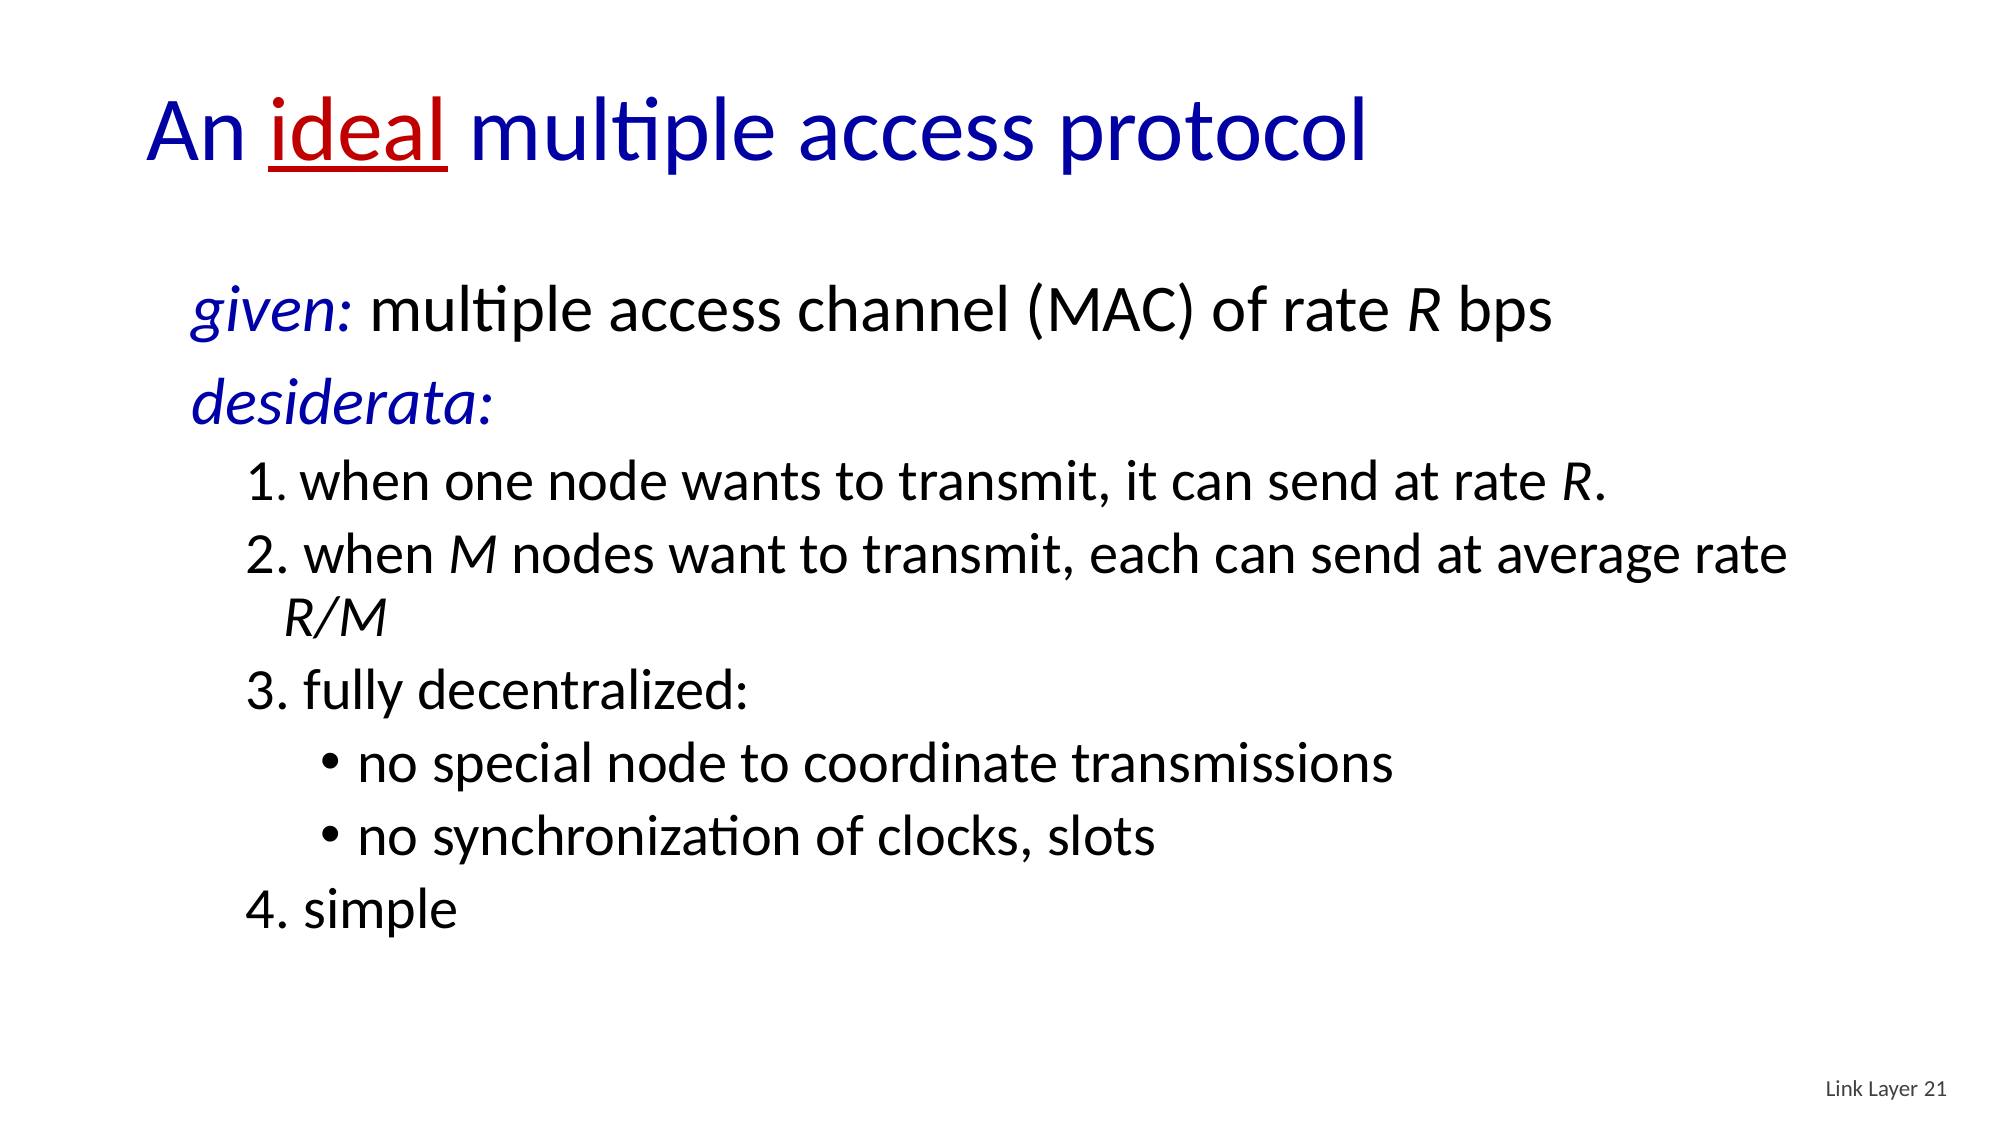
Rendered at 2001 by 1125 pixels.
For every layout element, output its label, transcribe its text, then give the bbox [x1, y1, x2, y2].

slide_number Link Layer 21 [1512, 1056, 1963, 1117]
title An ideal multiple access protocol [131, 57, 1857, 205]
text_box given: multiple access channel (MAC) of rate R bps desiderata: 1. when one node wants to transmit, it can send at rate R. 2. when M nodes want to transmit, each can send at average rate R/M 3. fully decentralized: no special node to coordinate transmissions no synchronization of clocks, slots 4. simple [154, 266, 1805, 1030]
